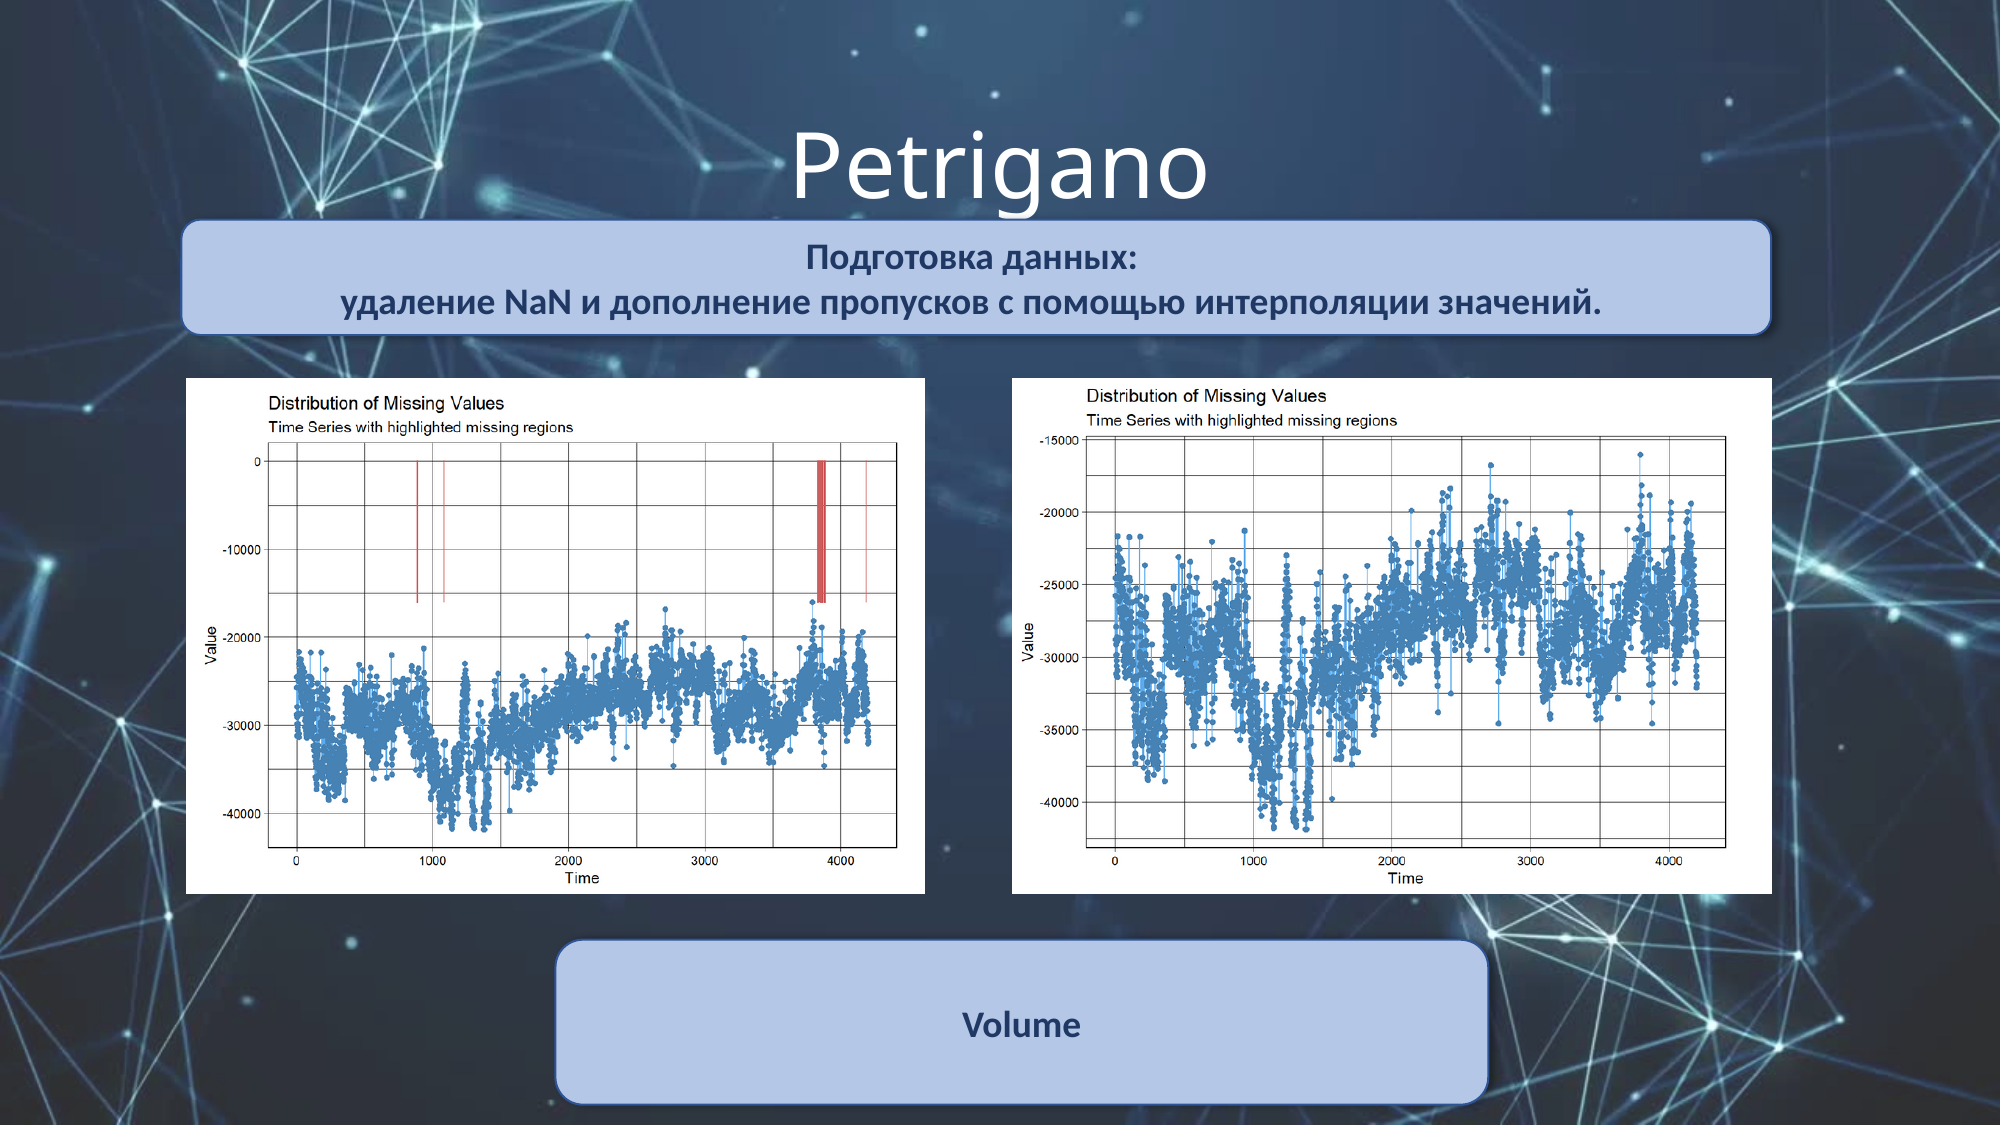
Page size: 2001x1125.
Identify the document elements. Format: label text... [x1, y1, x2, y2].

text_box До преобразований [0, 0, 2000, 1125]
text_box Подготовка данных: удаление NaN и дополнение пропусков с помощью интерполяции значений. [180, 218, 1773, 337]
text_box Volume [554, 938, 1490, 1106]
picture [1012, 378, 1772, 894]
picture [186, 378, 925, 894]
title Petrigano [137, 59, 1863, 278]
